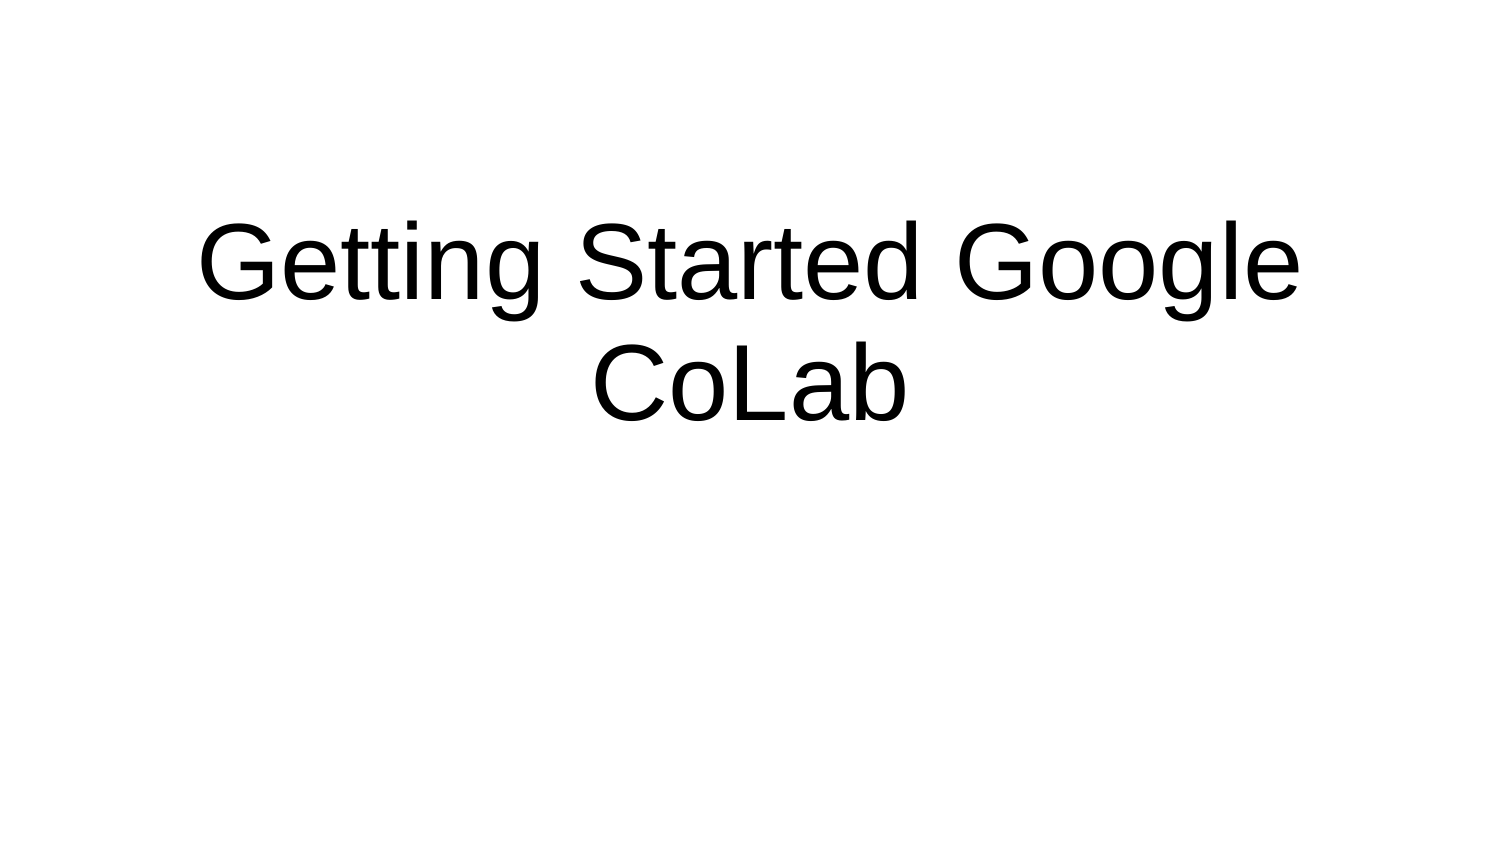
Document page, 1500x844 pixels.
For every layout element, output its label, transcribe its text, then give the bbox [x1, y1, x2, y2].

title Getting Started Google CoLab [51, 122, 1449, 459]
